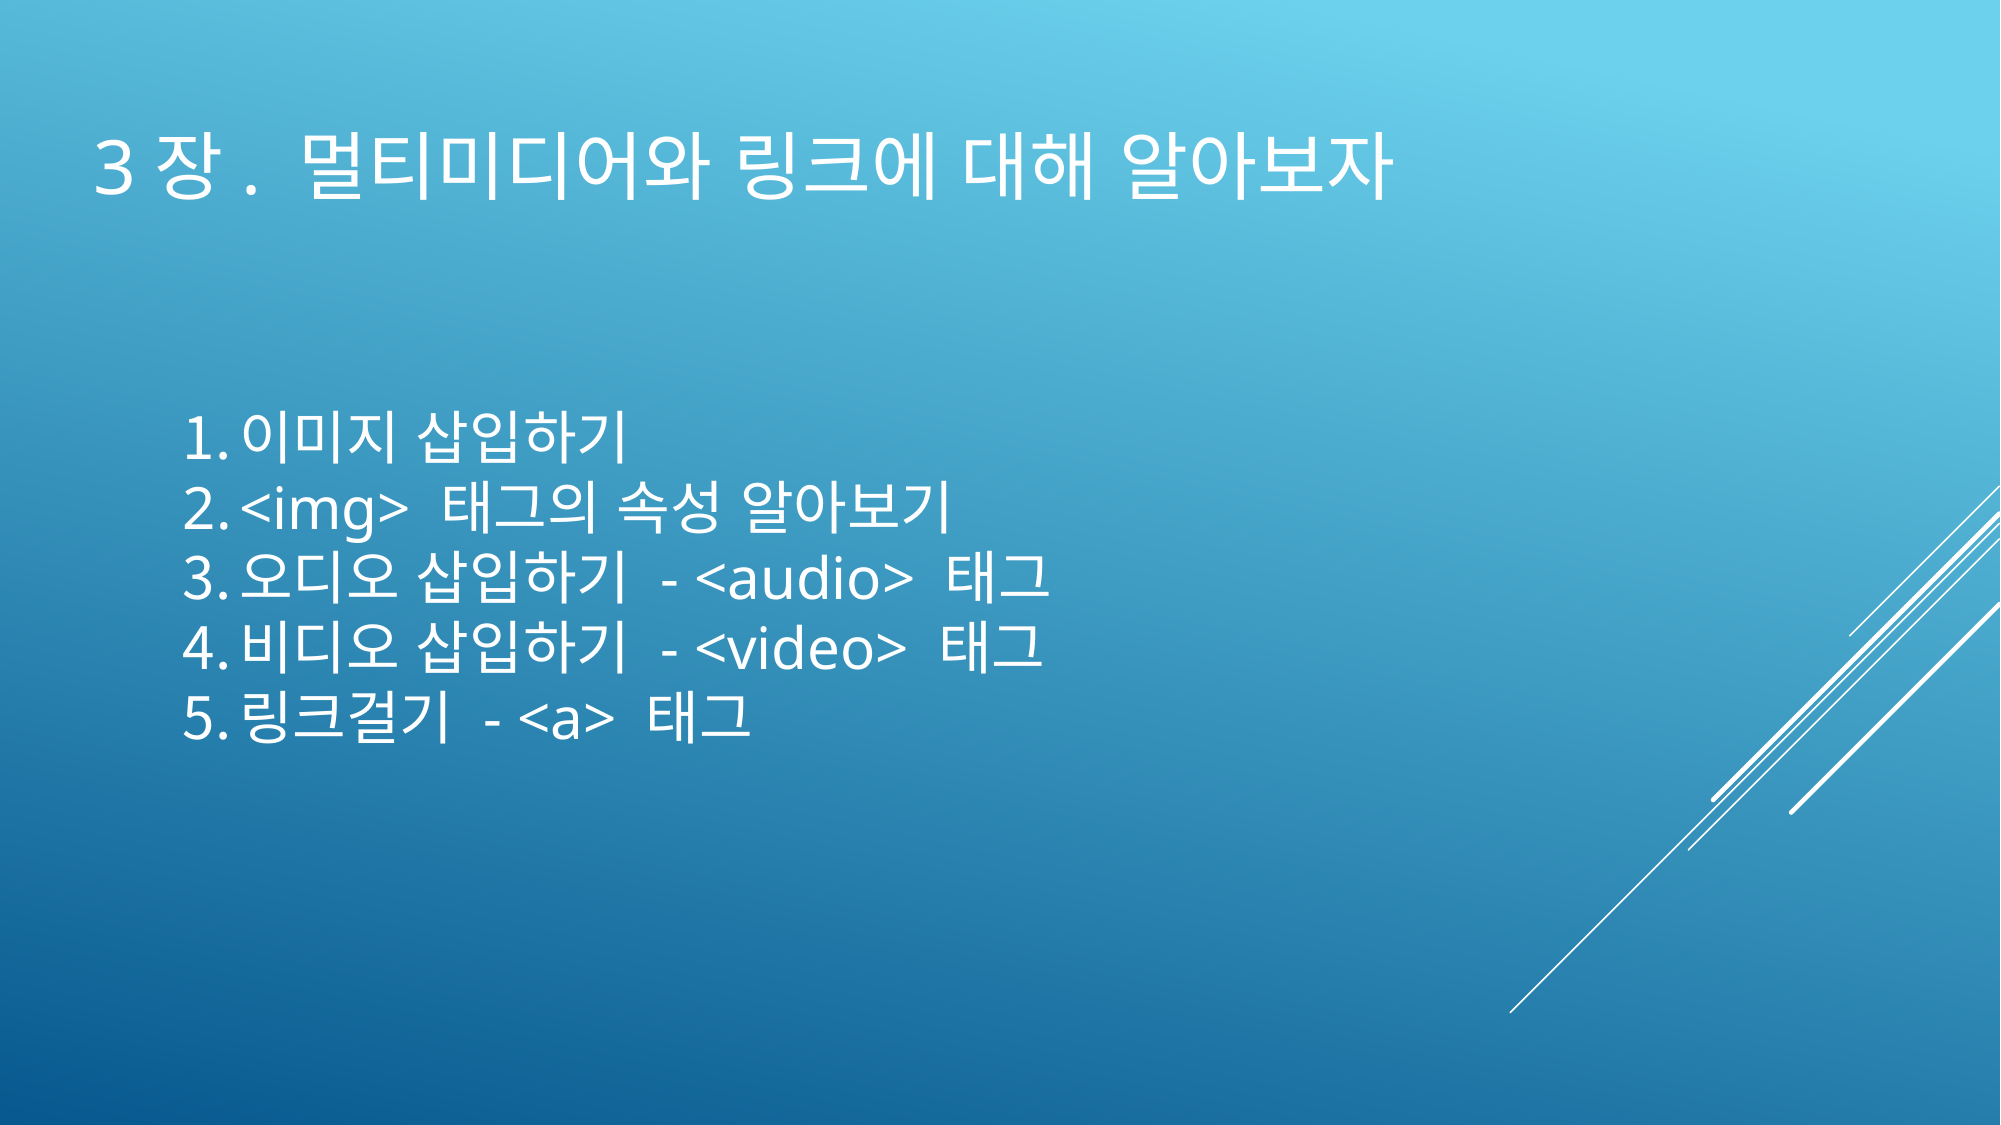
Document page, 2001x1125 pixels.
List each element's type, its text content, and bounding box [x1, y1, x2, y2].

title 3장. 멀티미디어와 링크에 대해 알아보자 [78, 40, 1479, 288]
text_box 이미지 삽입하기 <img> 태그의 속성 알아보기 오디오 삽입하기 - <audio> 태그 비디오 삽입하기 - <video> 태그 링크걸기 - <a> 태그 [168, 394, 1067, 759]
